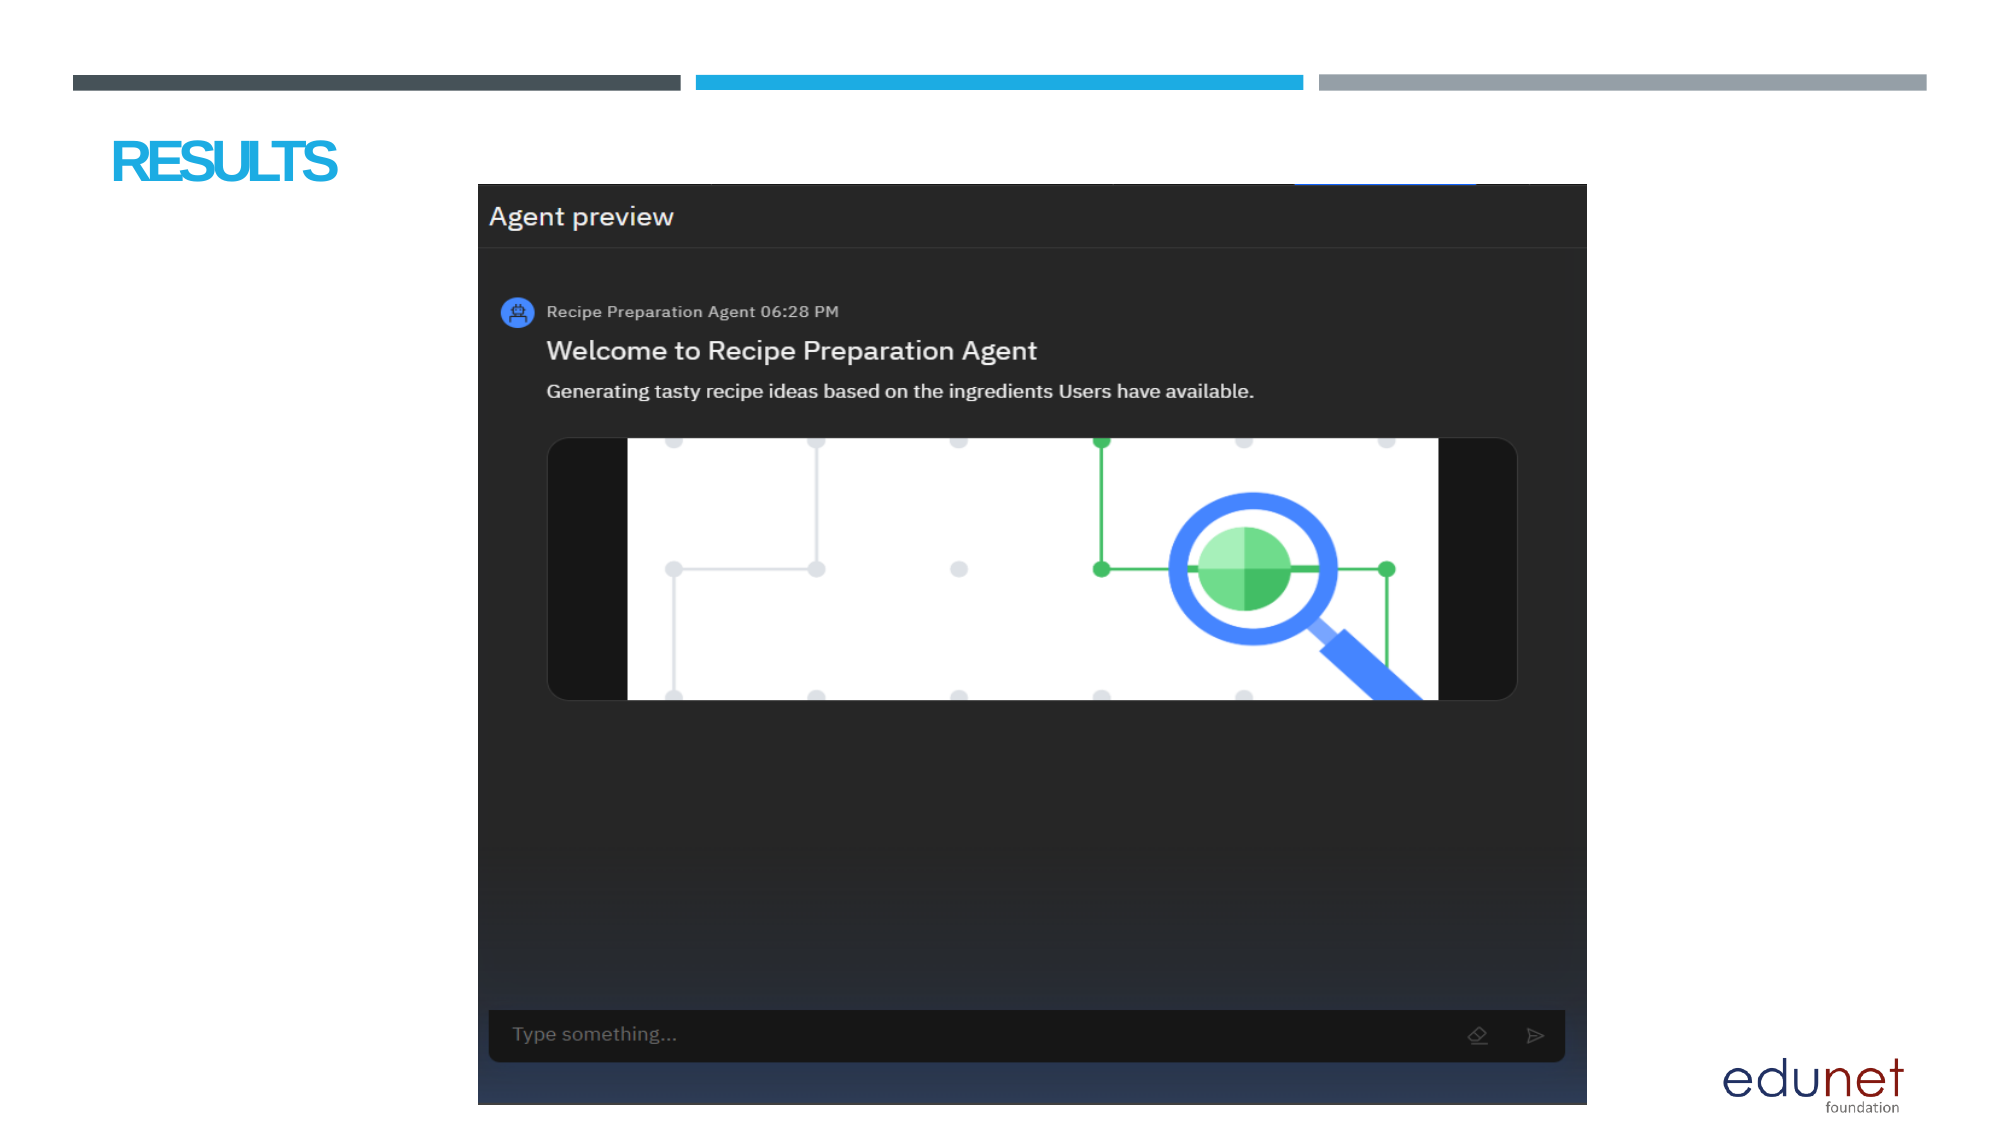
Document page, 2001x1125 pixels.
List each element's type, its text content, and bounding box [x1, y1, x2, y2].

title RESULTS [100, 90, 1900, 311]
picture [1723, 1057, 1904, 1113]
picture [478, 183, 1588, 1105]
